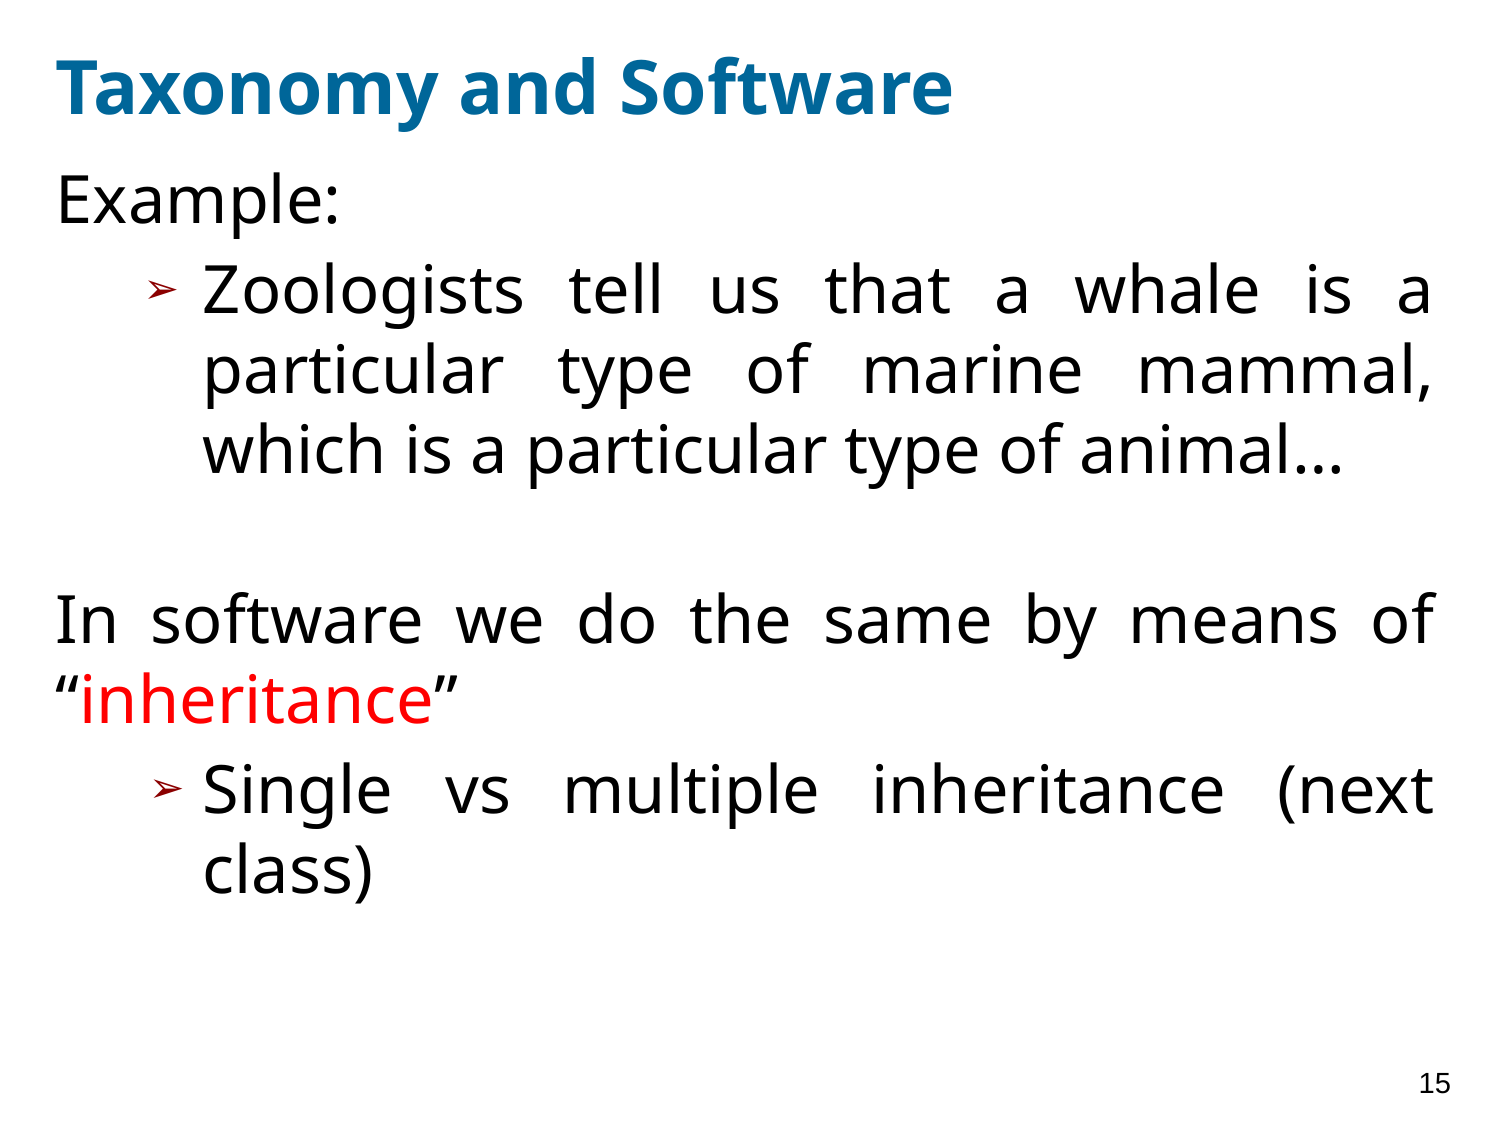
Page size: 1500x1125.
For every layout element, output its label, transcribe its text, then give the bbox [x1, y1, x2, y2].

title Taxonomy and Software [40, 48, 1344, 121]
slide_number 15 [1403, 1038, 1494, 1125]
list Example: Zoologists tell us that a whale is a particular type of marine mammal, which is a particular type of animal… In software we do the same by means of “inheritance” Single vs multiple inheritance (next class) [40, 141, 1451, 1068]
